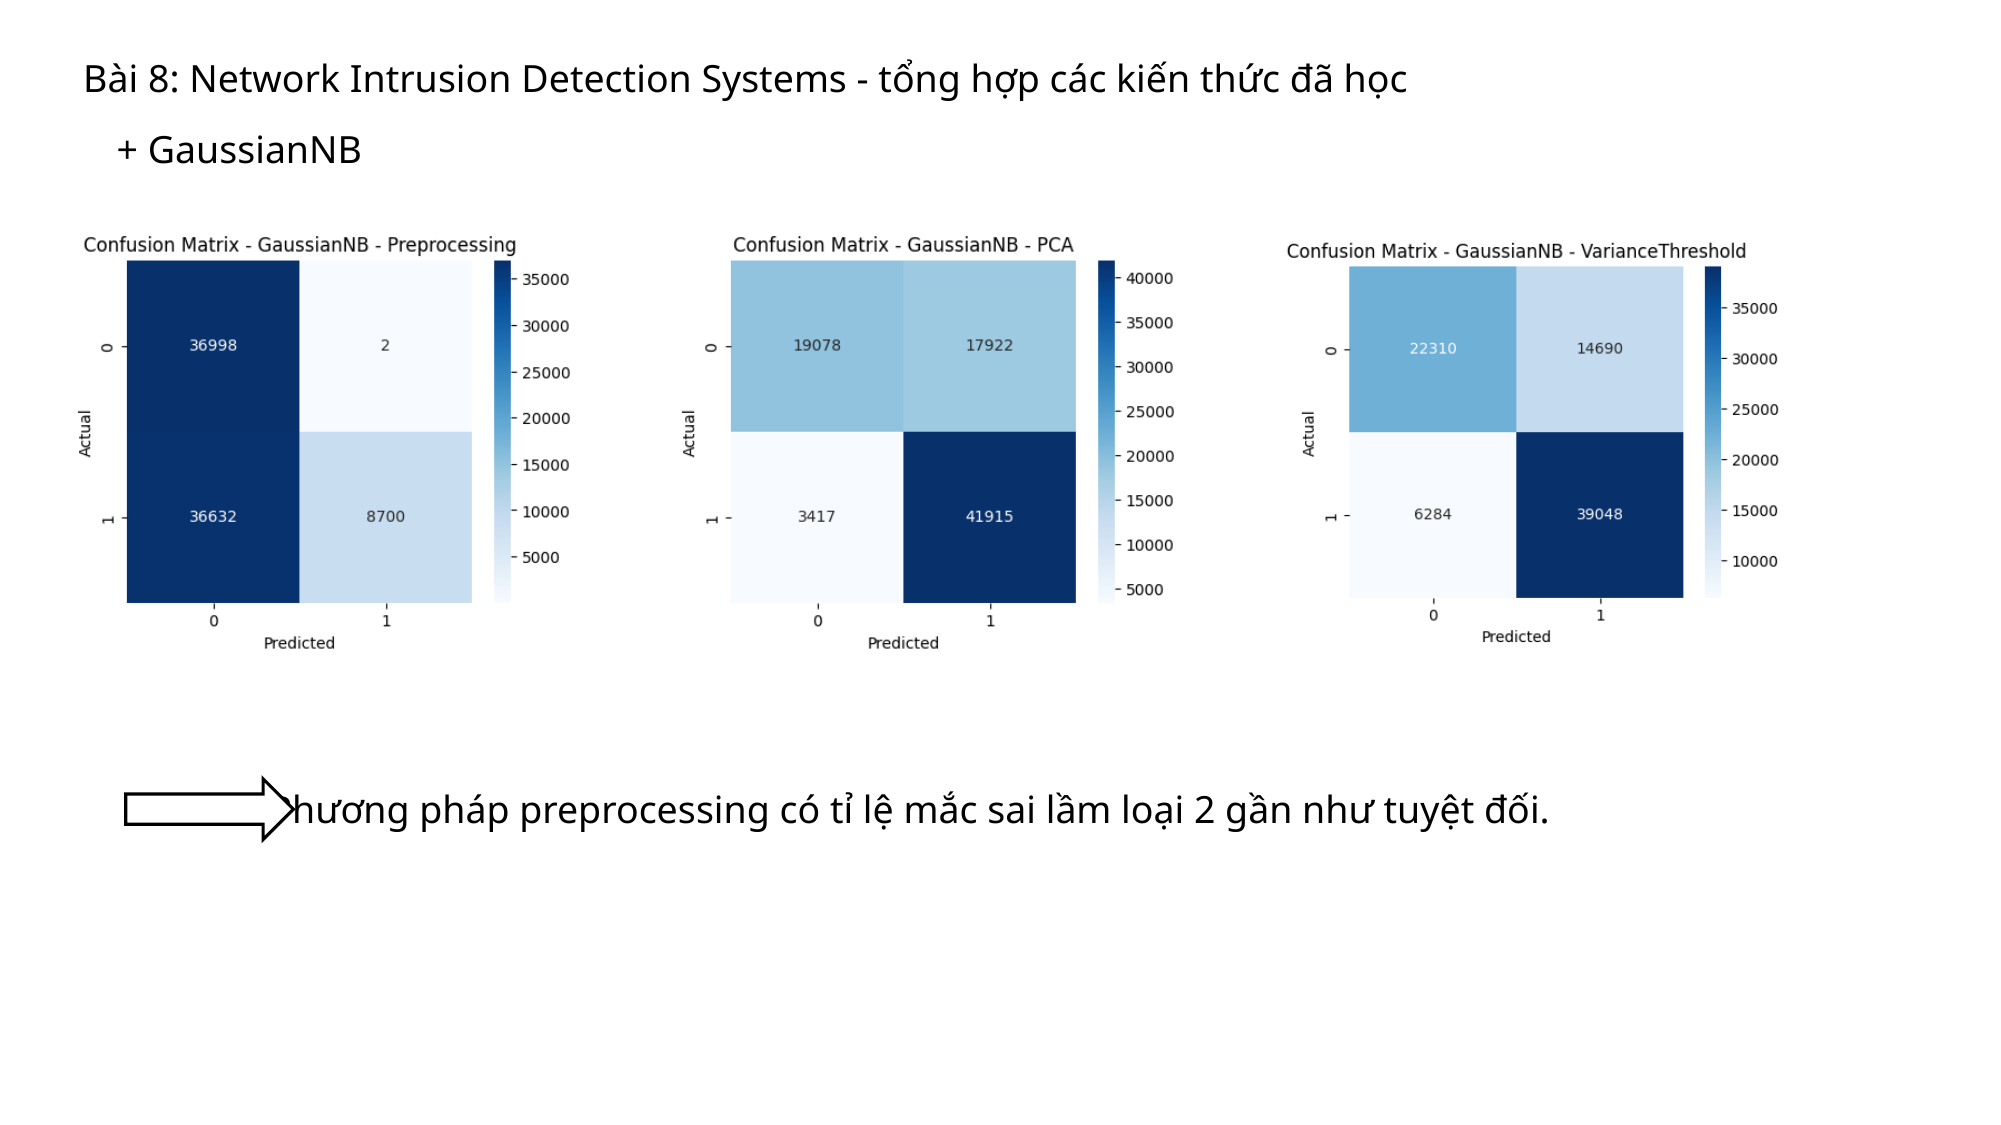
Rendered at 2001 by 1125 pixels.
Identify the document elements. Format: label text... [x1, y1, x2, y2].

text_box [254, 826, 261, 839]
text_box + GaussianNB [101, 119, 378, 224]
text_box Bài 8: Network Intrusion Detection Systems - tổng hợp các kiến thức đã học [68, 47, 1673, 108]
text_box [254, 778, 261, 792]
text_box Phương pháp preprocessing có tỉ lệ mắc sai lầm loại 2 gần như tuyệt đối. [266, 778, 1566, 839]
picture [67, 224, 581, 662]
picture [1276, 231, 1789, 656]
picture [671, 224, 1185, 662]
text_box [124, 775, 296, 844]
